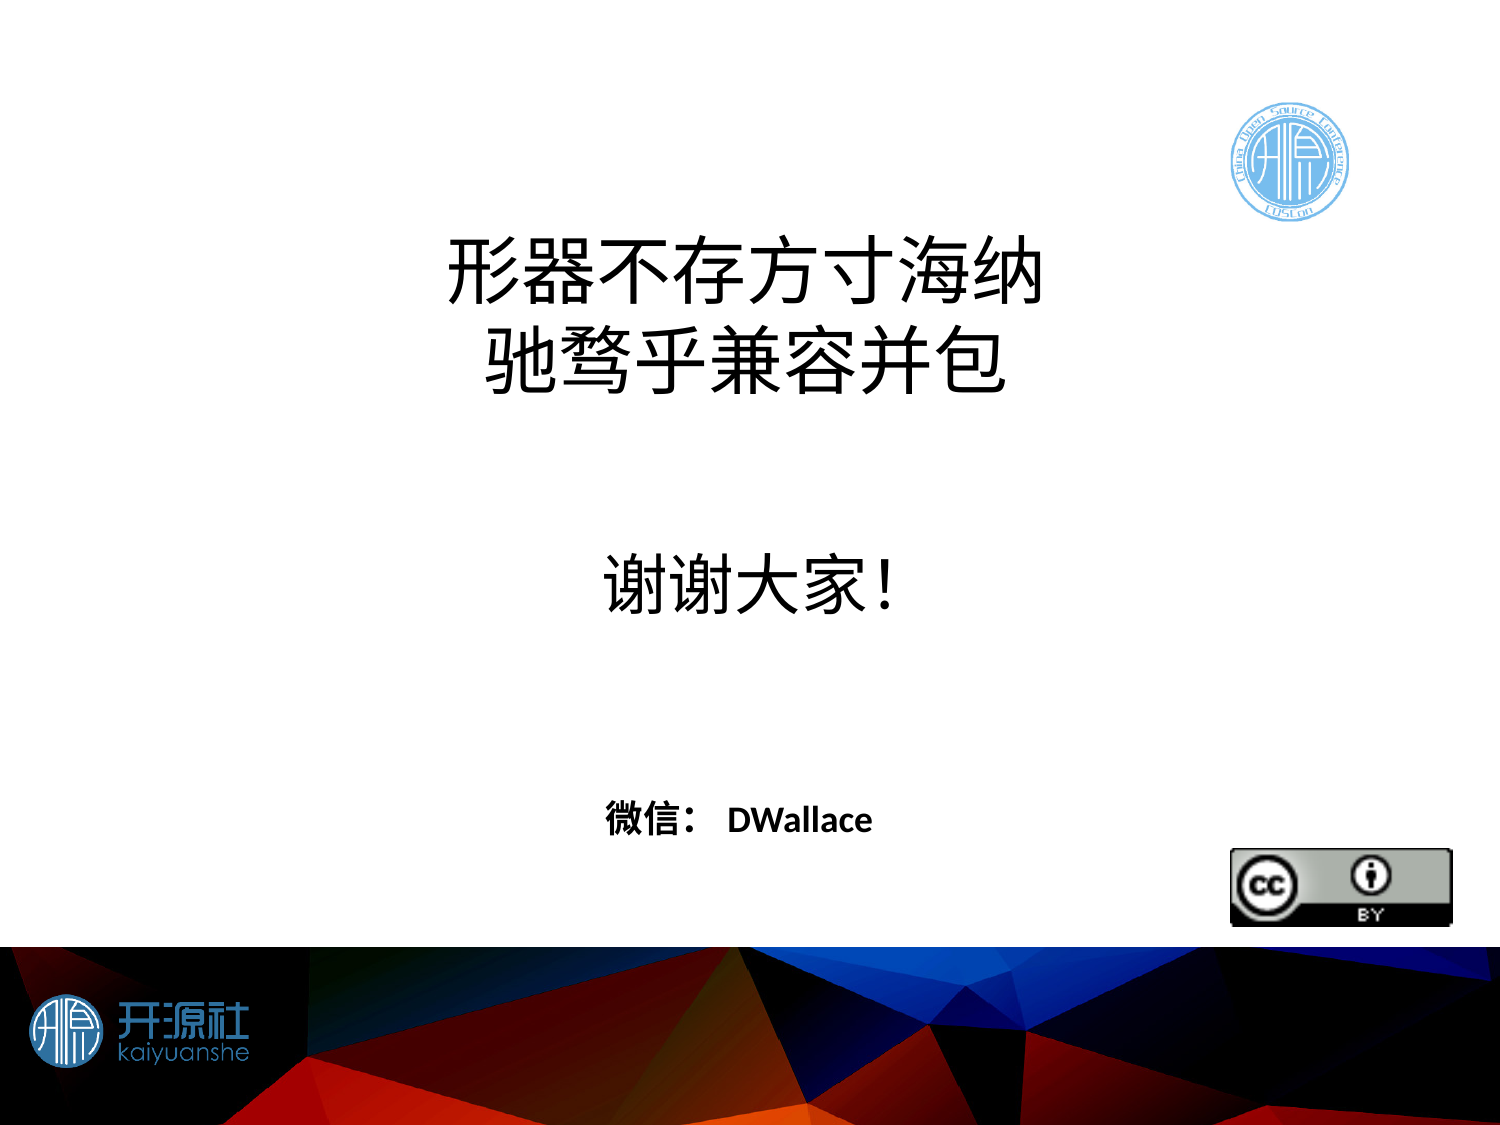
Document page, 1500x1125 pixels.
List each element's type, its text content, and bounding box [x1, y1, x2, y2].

text_box 形器不存方寸海纳驰骛乎兼容并包 [411, 216, 1082, 412]
text_box 微信：DWallace [591, 787, 914, 848]
picture [0, 947, 1500, 1125]
picture [1199, 81, 1397, 254]
picture [1229, 848, 1453, 927]
text_box 谢谢大家！ [586, 535, 925, 630]
